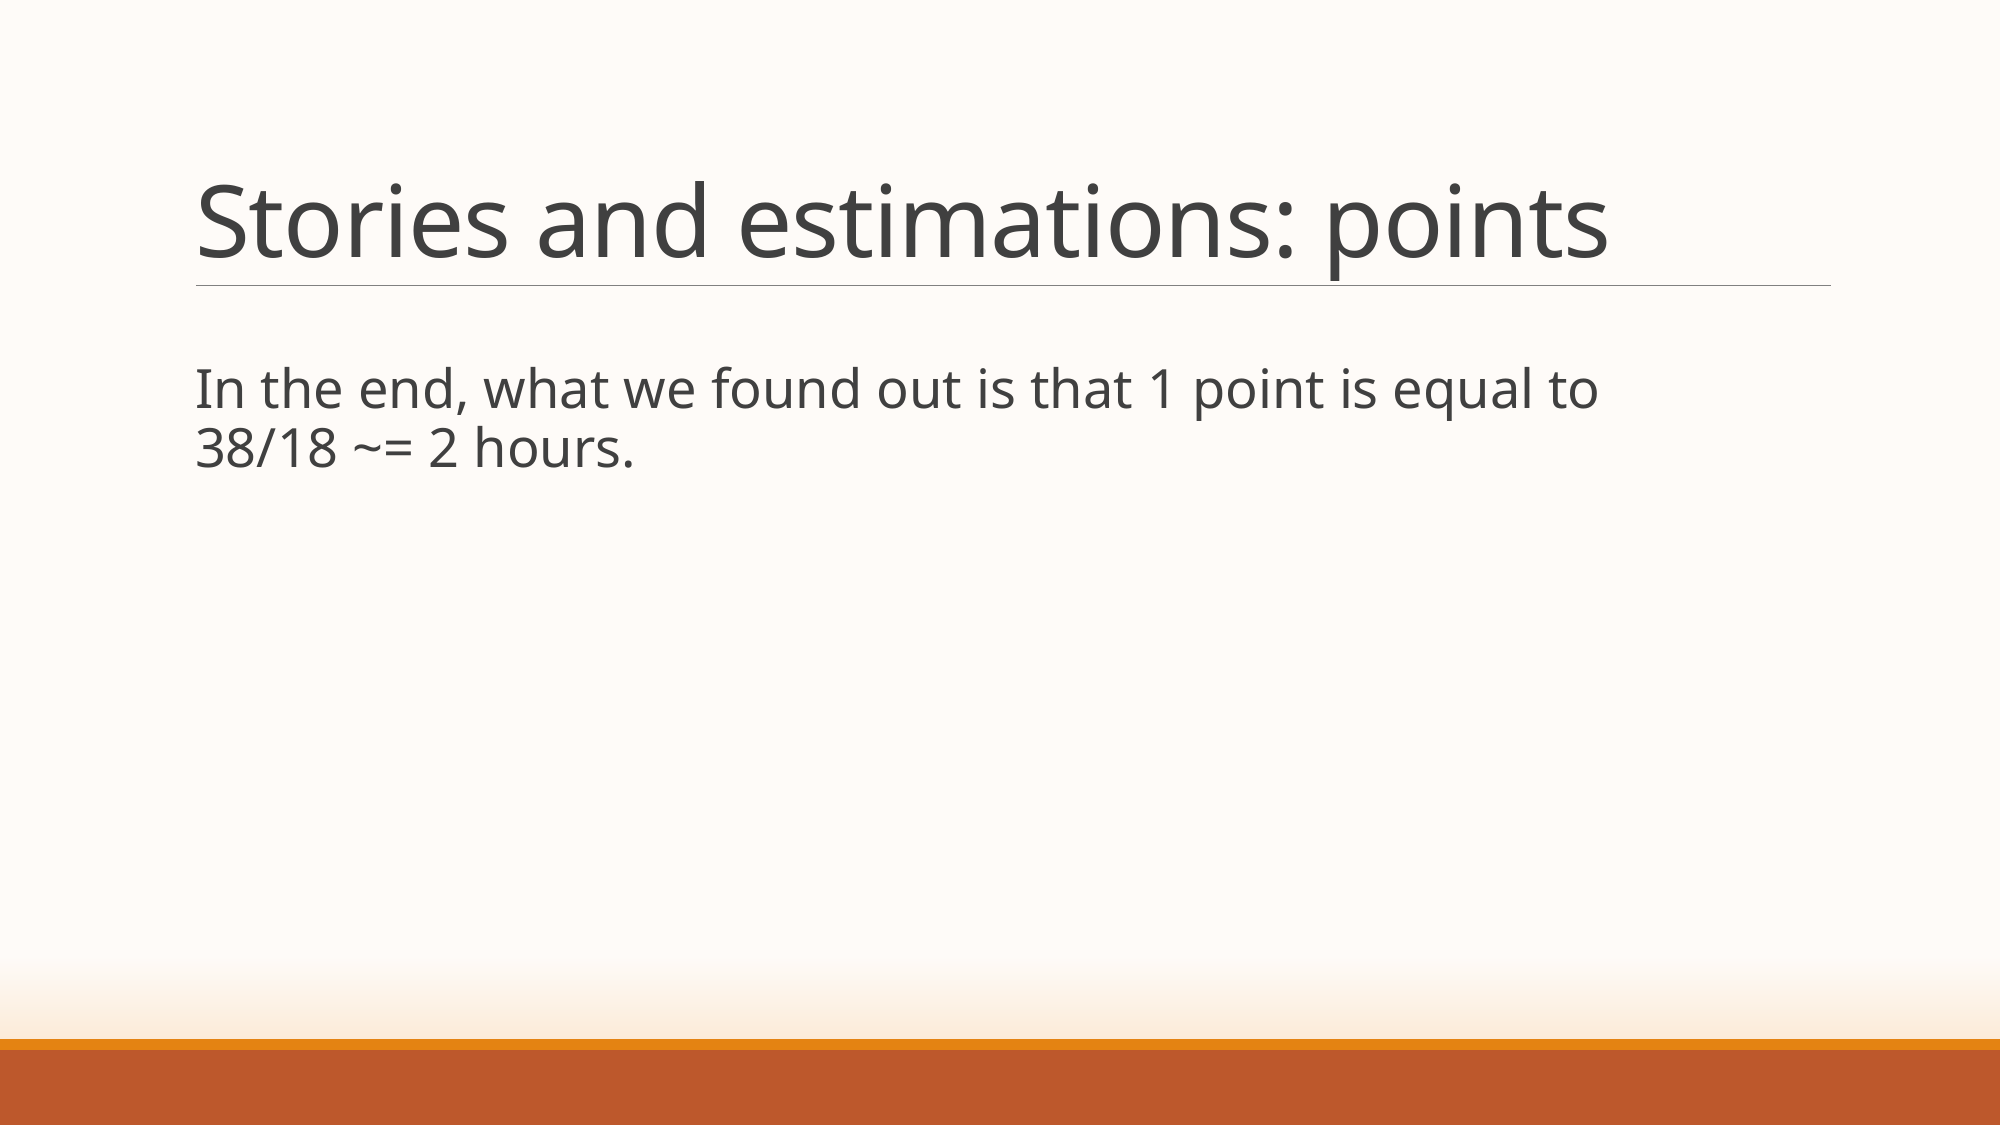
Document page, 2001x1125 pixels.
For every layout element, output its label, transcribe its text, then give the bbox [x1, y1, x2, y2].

title Stories and estimations: points [180, 47, 1830, 285]
list In the end, what we found out is that 1 point is equal to 38/18 ~= 2 hours. [180, 302, 1856, 963]
